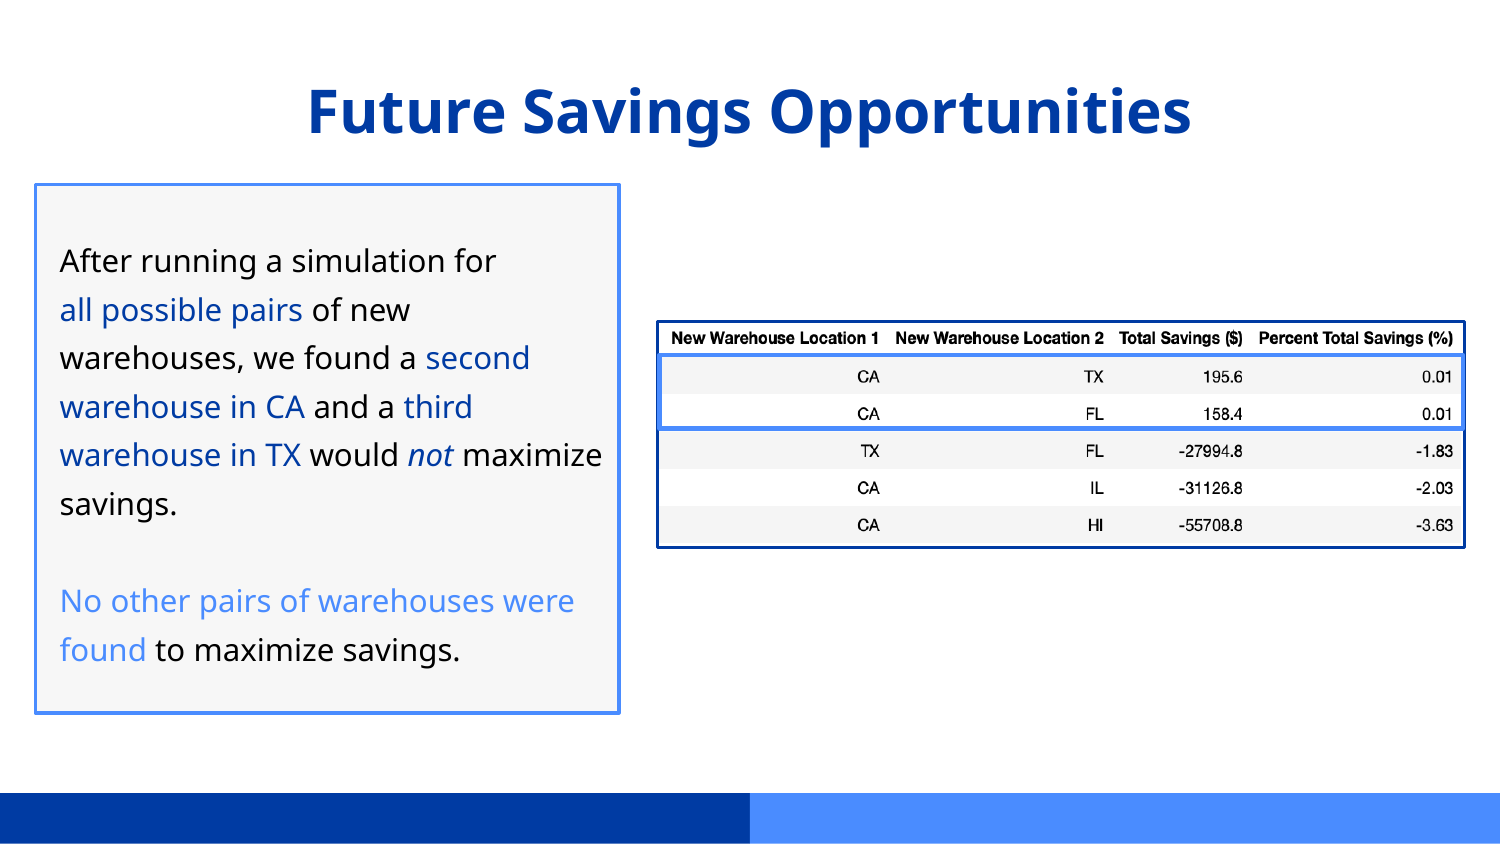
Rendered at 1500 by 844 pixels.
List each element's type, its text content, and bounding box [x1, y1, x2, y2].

text_box After running a simulation for all possible pairs of new warehouses, we found a second warehouse in CA and a third warehouse in TX would not maximize savings. No other pairs of warehouses were found to maximize savings. [35, 184, 619, 714]
title Future Savings Opportunities [118, 58, 1382, 151]
picture [659, 322, 1464, 546]
